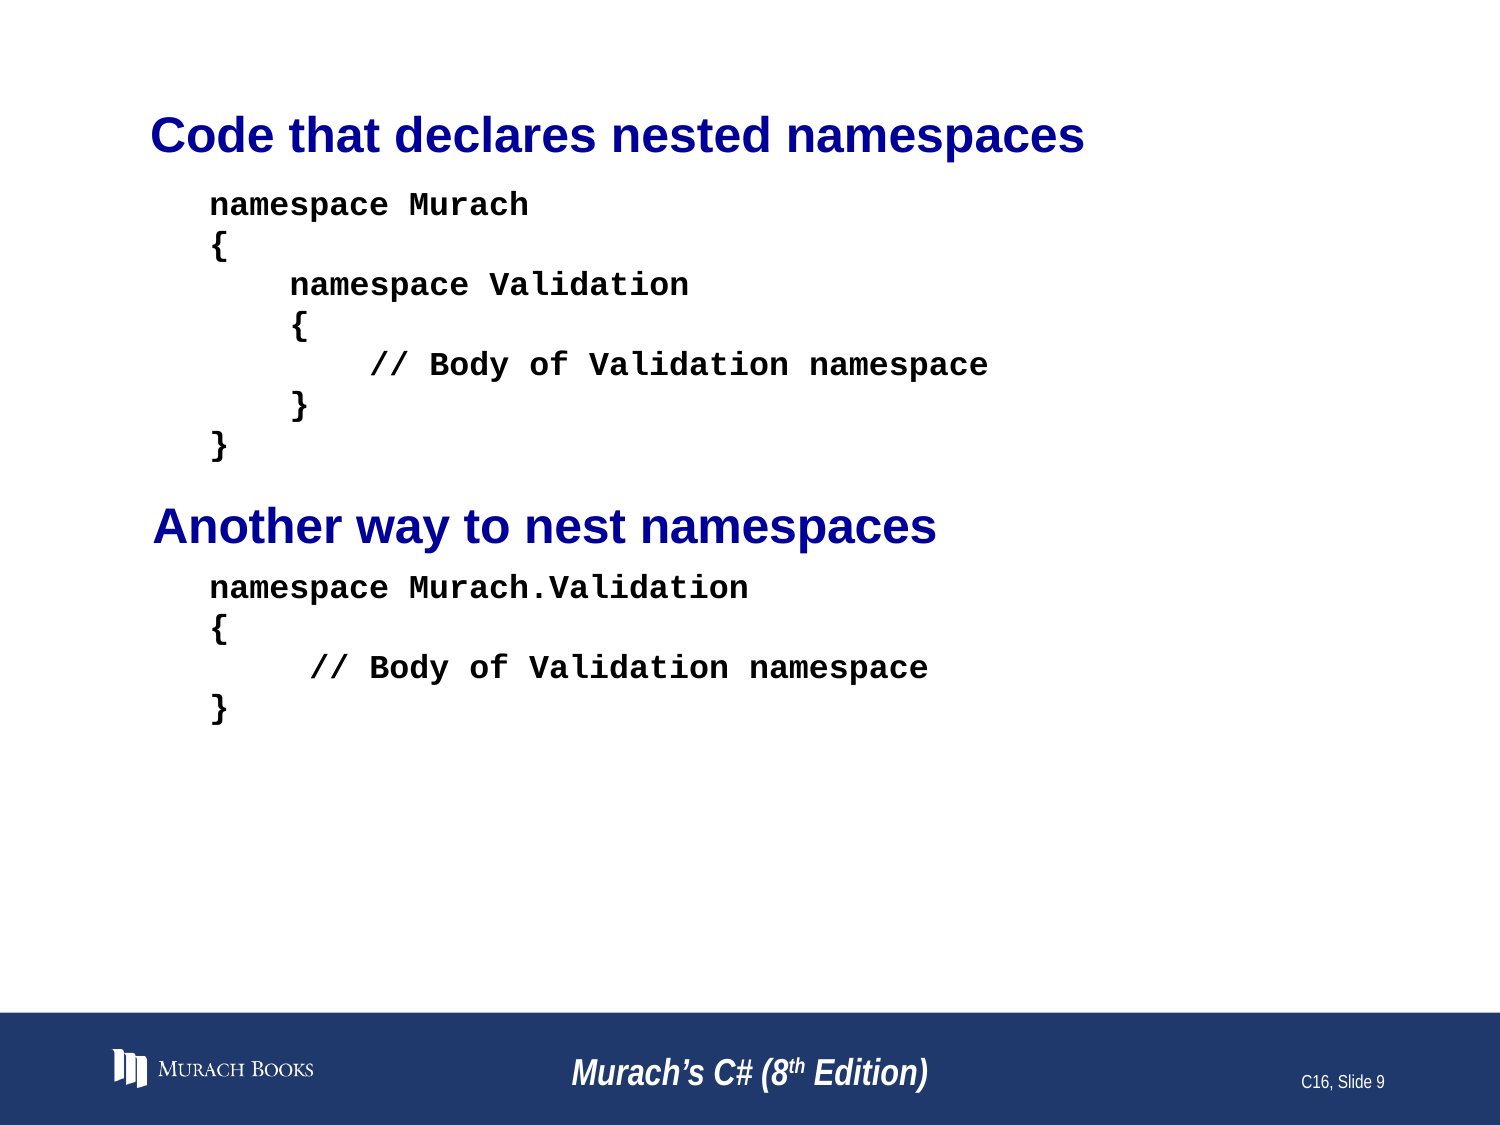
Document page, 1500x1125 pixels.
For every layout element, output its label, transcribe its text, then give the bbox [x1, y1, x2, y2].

list namespace Murach { namespace Validation { // Body of Validation namespace } } Another way to nest namespaces namespace Murach.Validation { // Body of Validation namespace } [137, 174, 1350, 975]
footer [12, 1025, 450, 1100]
title Code that declares nested namespaces [150, 102, 1350, 164]
slide_number Murach’s C# (8th Edition) [450, 1025, 1050, 1100]
slide_number C16, Slide 9 [1087, 1025, 1400, 1100]
